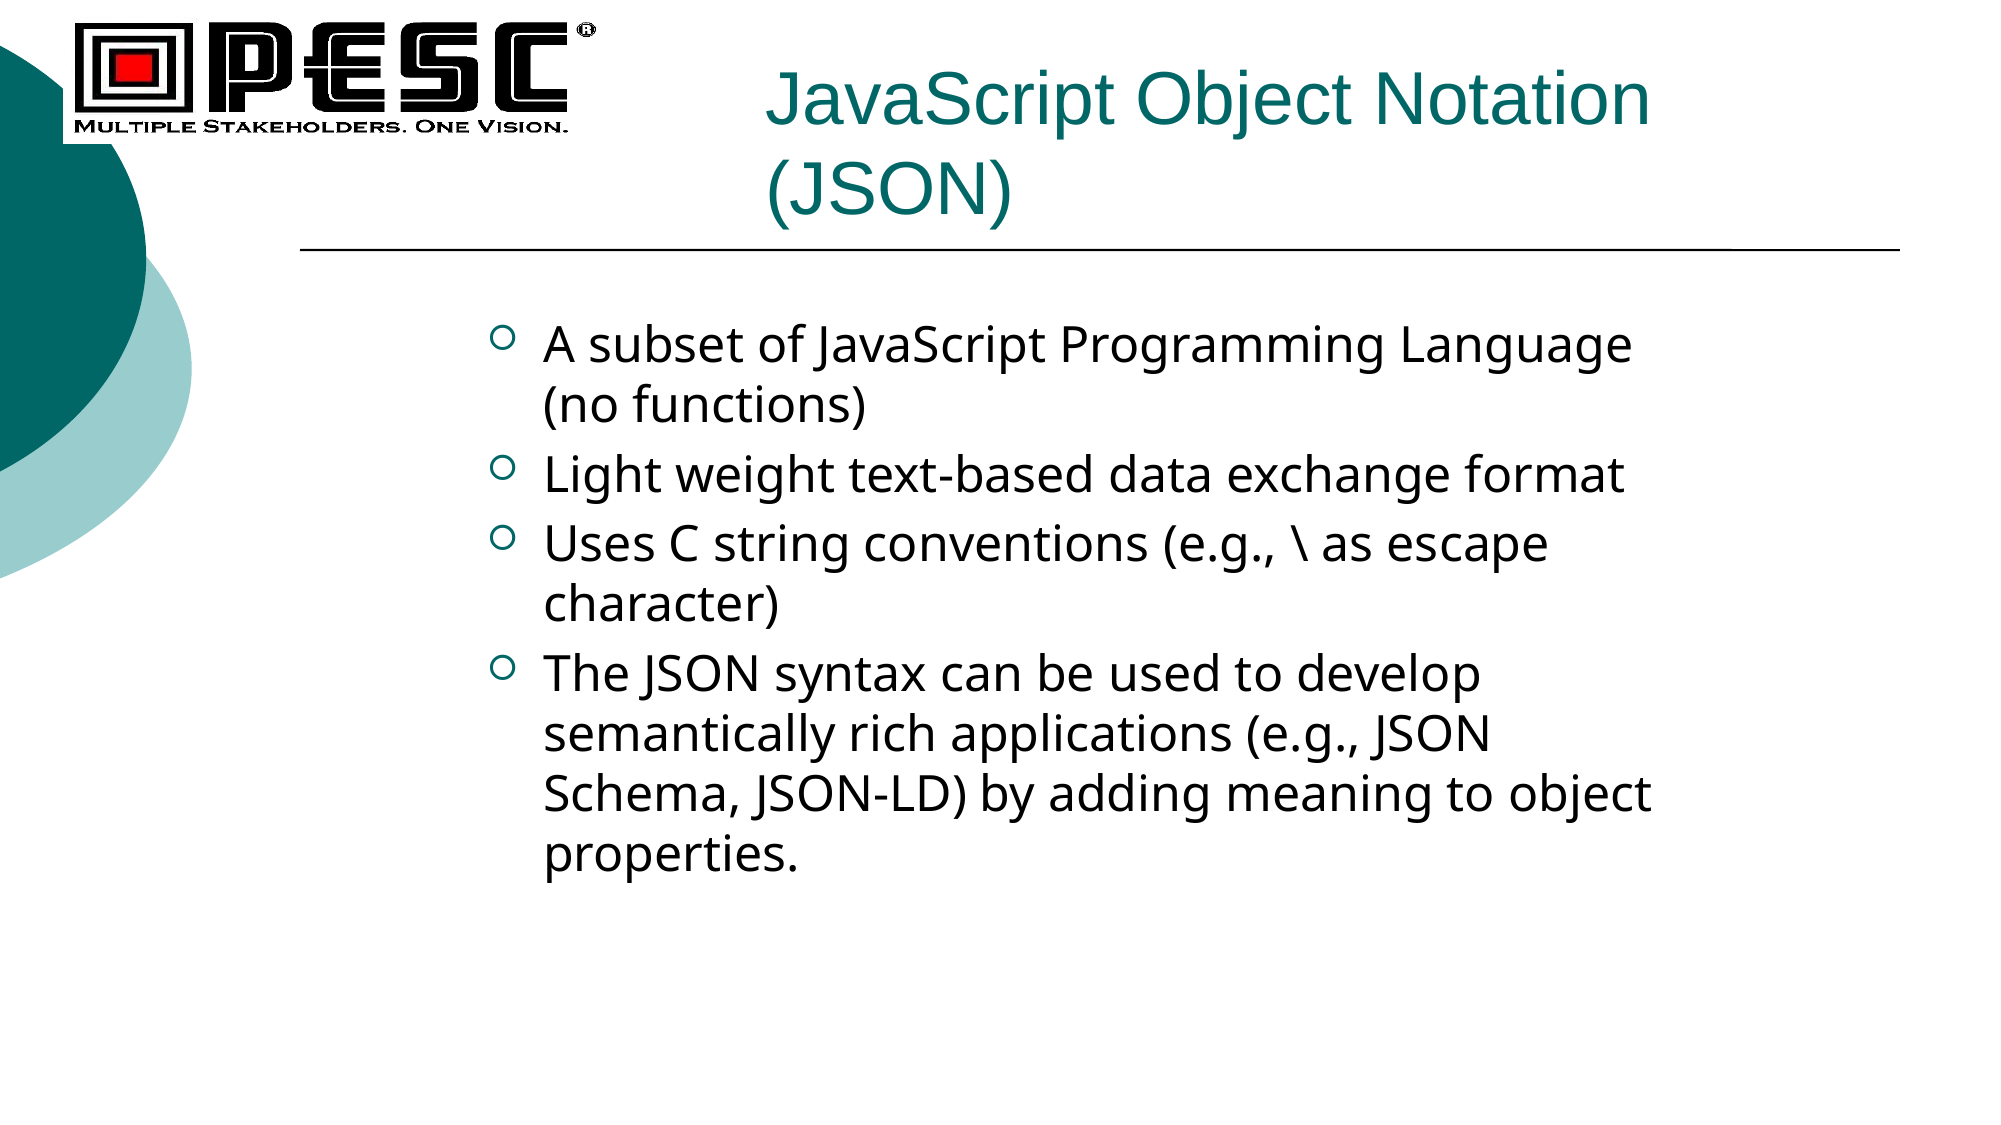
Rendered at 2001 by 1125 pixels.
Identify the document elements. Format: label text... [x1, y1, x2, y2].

list A subset of JavaScript Programming Language (no functions) Light weight text-based data exchange format Uses C string conventions (e.g., \ as escape character) The JSON syntax can be used to develop semantically rich applications (e.g., JSON Schema, JSON-LD) by adding meaning to object properties. [472, 304, 1675, 975]
title JavaScript Object Notation (JSON) [750, 50, 1900, 237]
picture [63, 11, 603, 144]
